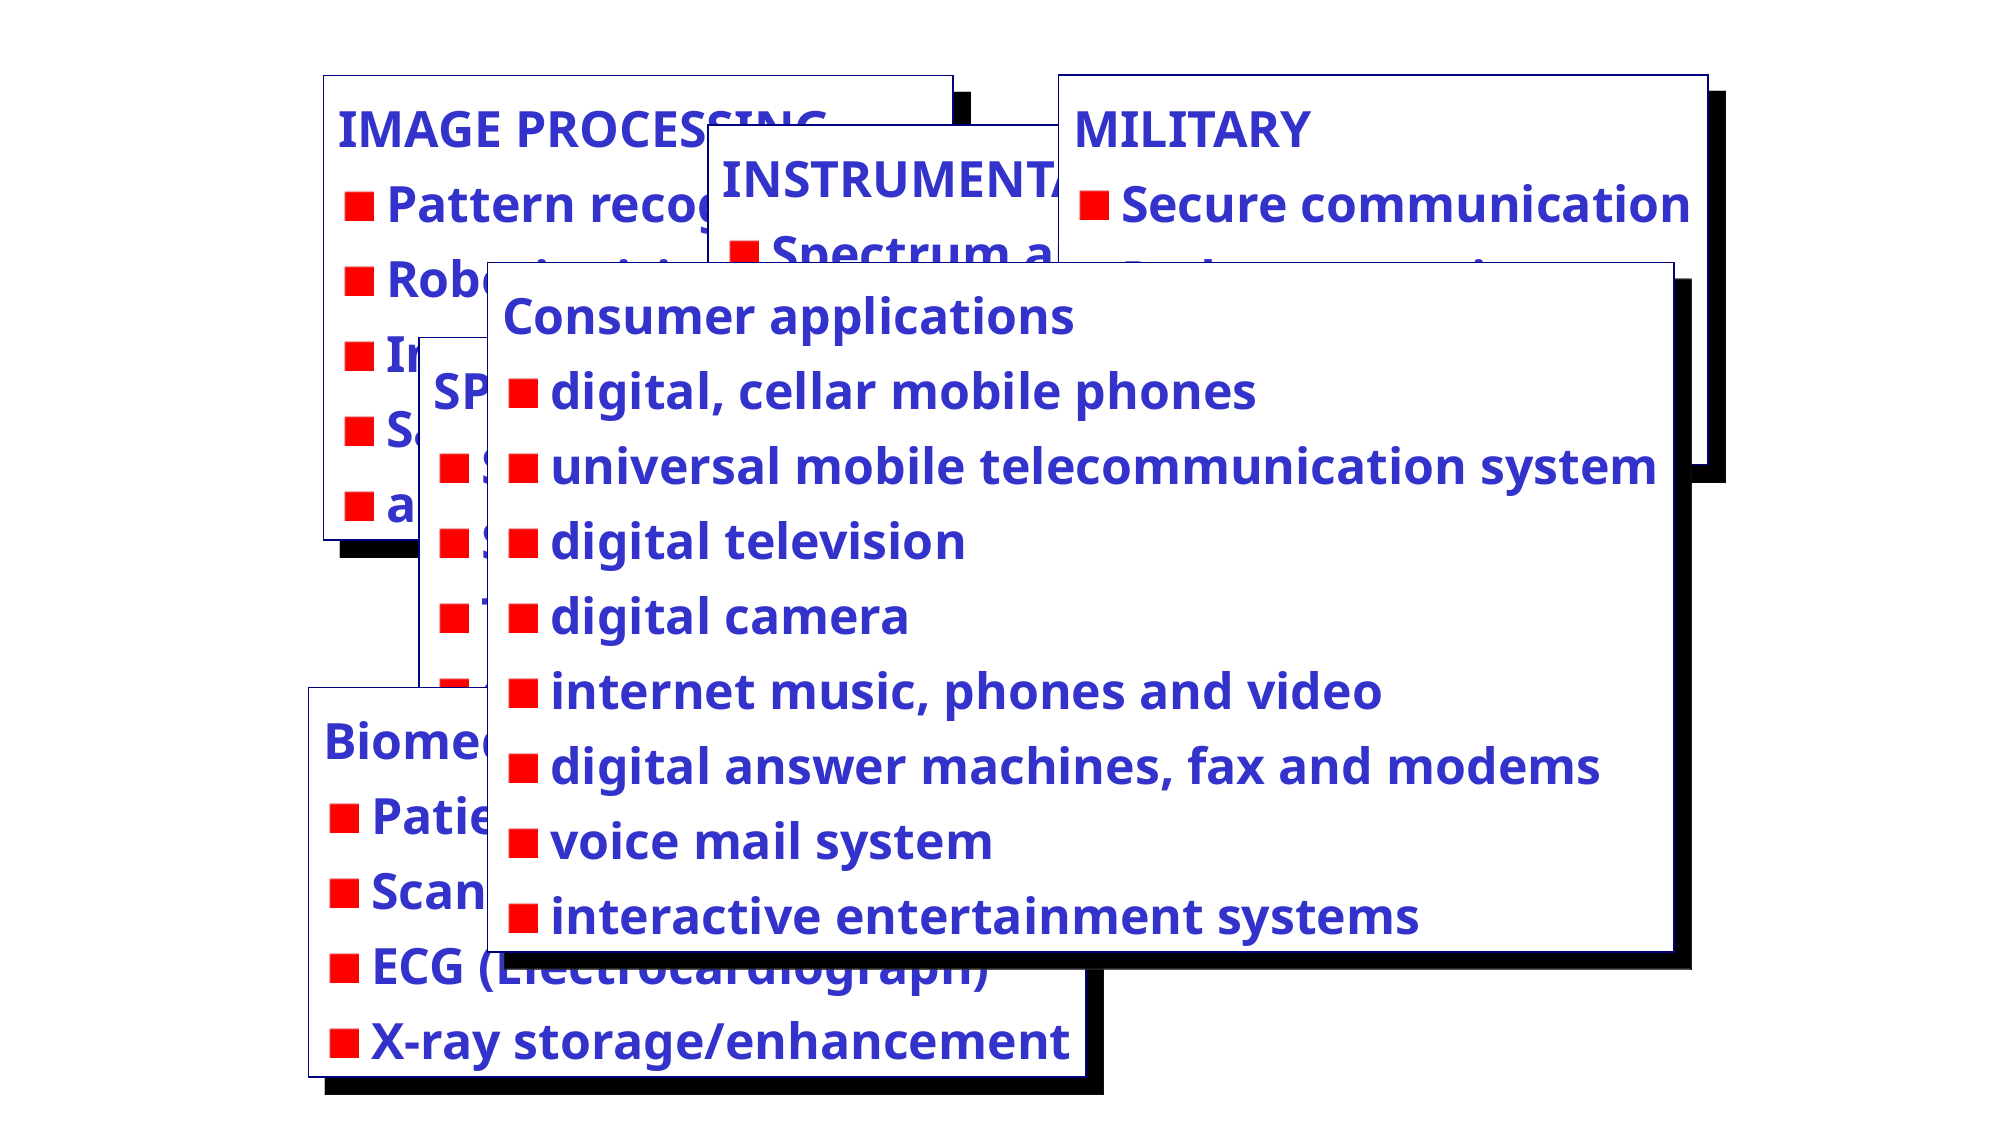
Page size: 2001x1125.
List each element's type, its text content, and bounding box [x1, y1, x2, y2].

picture [323, 947, 359, 983]
picture [338, 260, 374, 296]
text_box IMAGE PROCESSING Pattern recognition Robotic vision Image enhancement Satellite weather map animation [323, 75, 953, 541]
text_box Biomedical Patient monitoring Scanners ECG (Electrocardiograph) X-ray storage/enhancement [308, 687, 1087, 1078]
text_box MILITARY Secure communication Radar processing Sonar processing Missile guidance [1058, 74, 1708, 465]
picture [502, 897, 538, 933]
picture [433, 672, 469, 687]
picture [338, 185, 374, 221]
picture [323, 1022, 359, 1058]
picture [338, 410, 374, 446]
picture [502, 597, 538, 633]
picture [502, 822, 538, 858]
picture [323, 872, 359, 908]
picture [433, 447, 469, 483]
picture [502, 447, 538, 483]
picture [502, 672, 538, 708]
picture [502, 372, 538, 408]
text_box SPEECH & AUDIO Speech recognition Speech synthesis Text to speech digital audio [418, 337, 487, 687]
picture [502, 522, 538, 558]
picture [433, 597, 469, 633]
text_box INSTRUMENTATION & CONTROL Spectrum analysis Position and rate control Noise reduction Data compression [708, 124, 1058, 262]
picture [1073, 184, 1109, 220]
picture [323, 797, 359, 833]
picture [723, 234, 759, 262]
picture [502, 747, 538, 783]
picture [338, 485, 374, 521]
text_box Consumer applications digital, cellar mobile phones universal mobile telecommunication system digital television digital camera internet music, phones and video digital answer machines, fax and modems voice mail system interactive entertainment systems [487, 262, 1674, 953]
picture [338, 335, 374, 371]
picture [433, 522, 469, 558]
